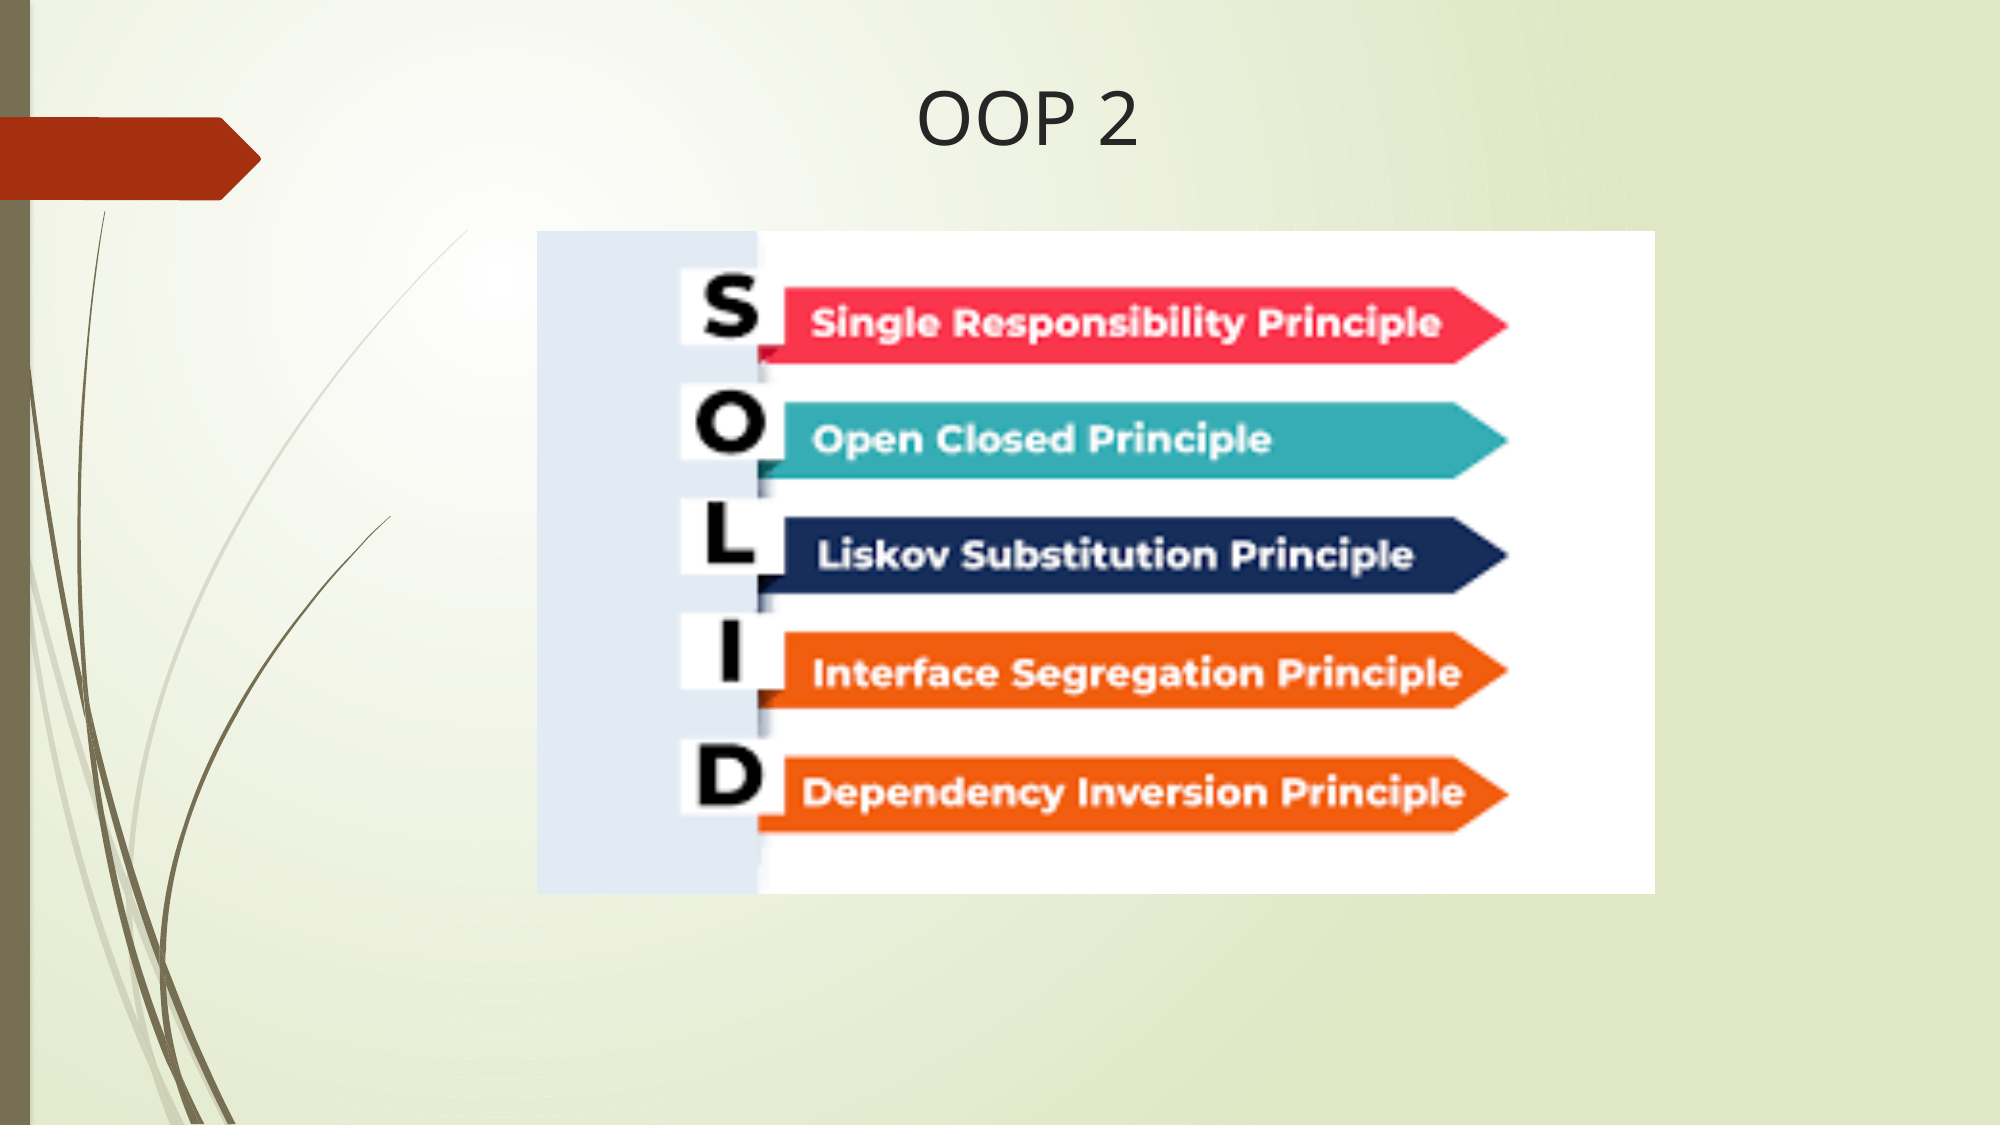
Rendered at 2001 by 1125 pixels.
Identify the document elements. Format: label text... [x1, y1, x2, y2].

picture [537, 231, 1655, 894]
title OOP 2 [900, 63, 1187, 230]
